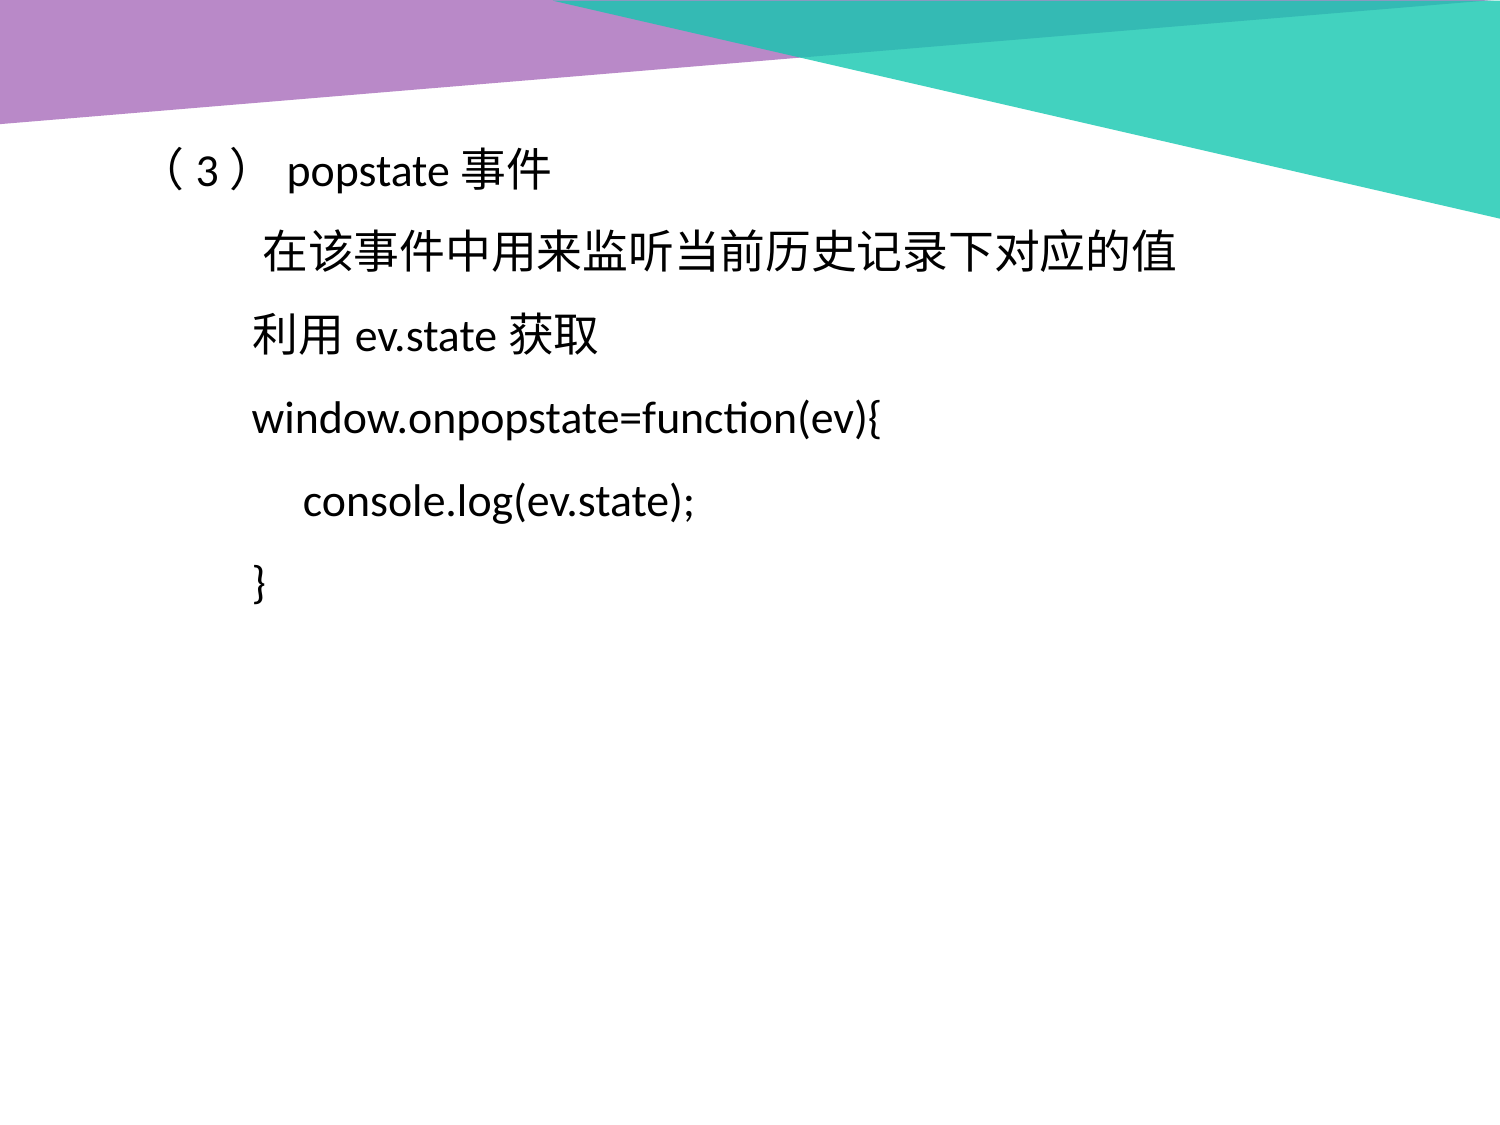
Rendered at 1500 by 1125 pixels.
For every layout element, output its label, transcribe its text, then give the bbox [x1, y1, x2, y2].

text_box （3）popstate事件 在该事件中用来监听当前历史记录下对应的值 利用ev.state获取 window.onpopstate=function(ev){ console.log(ev.state); } [123, 105, 1413, 1010]
